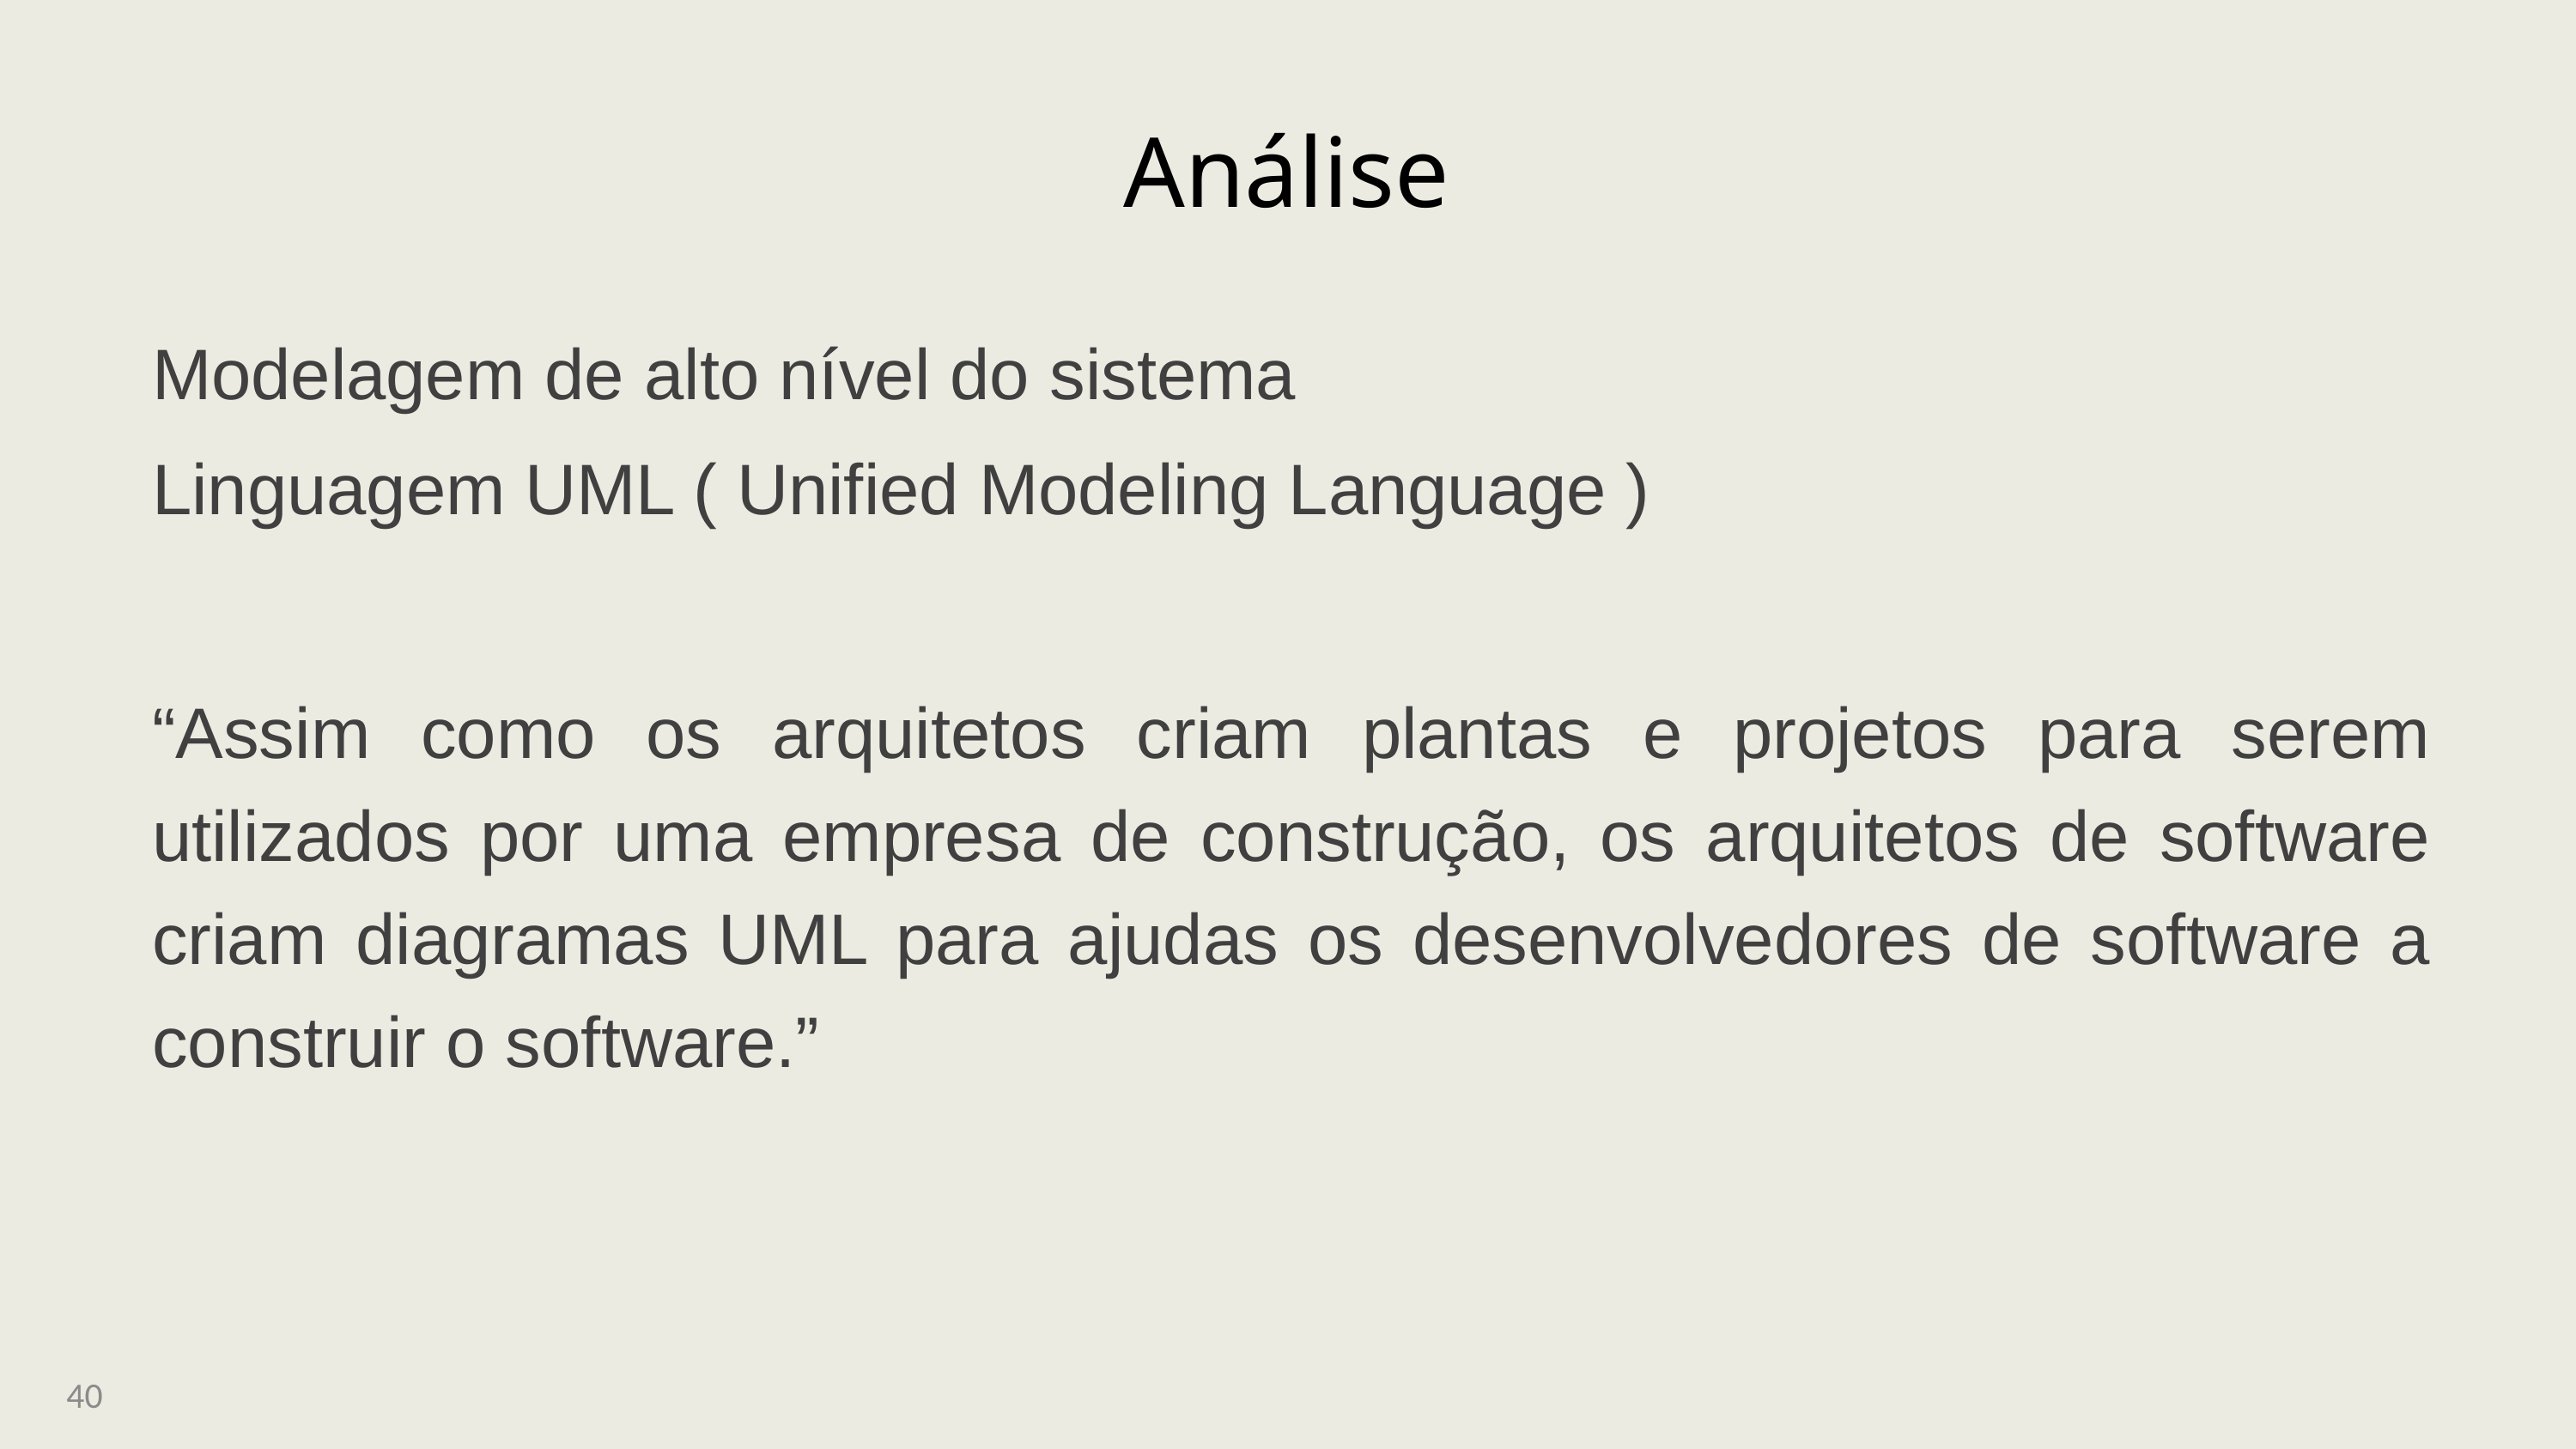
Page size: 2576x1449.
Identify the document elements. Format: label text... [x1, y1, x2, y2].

text_box Linguagem UML ( Unified Modeling Language ) [152, 426, 2432, 530]
slide_number 40 [53, 1367, 355, 1420]
text_box Análise [152, 111, 2421, 227]
text_box Modelagem de alto nível do sistema [152, 311, 2432, 415]
text_box “Assim como os arquitetos criam plantas e projetos para serem utilizados por uma empresa de construção, os arquitetos de software criam diagramas UML para ajudas os desenvolvedores de software a construir o software.” [152, 670, 2432, 1082]
